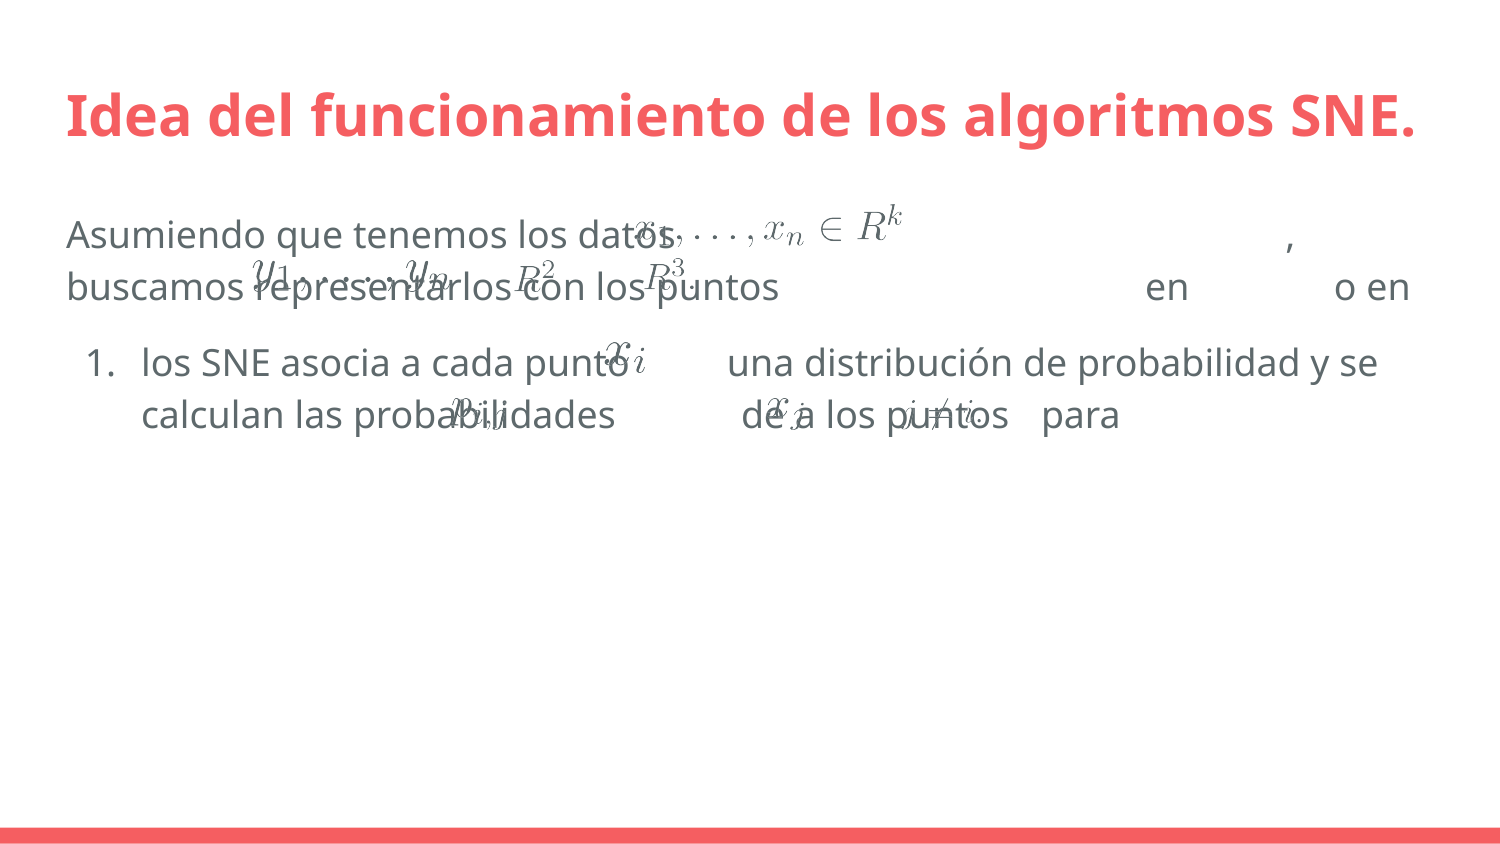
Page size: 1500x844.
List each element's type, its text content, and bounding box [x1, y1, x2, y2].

picture [643, 258, 694, 291]
title Idea del funcionamiento de los algoritmos SNE. [51, 64, 1449, 167]
list Asumiendo que tenemos los datos , buscamos representarlos con los puntos en o en los SNE asocia a cada punto una distribución de probabilidad y se calculan las probabilidades de a los puntos para [51, 189, 1449, 750]
picture [449, 397, 507, 430]
picture [514, 260, 554, 292]
picture [604, 342, 645, 373]
picture [901, 397, 981, 430]
picture [252, 260, 450, 292]
picture [634, 204, 902, 247]
picture [766, 397, 804, 430]
